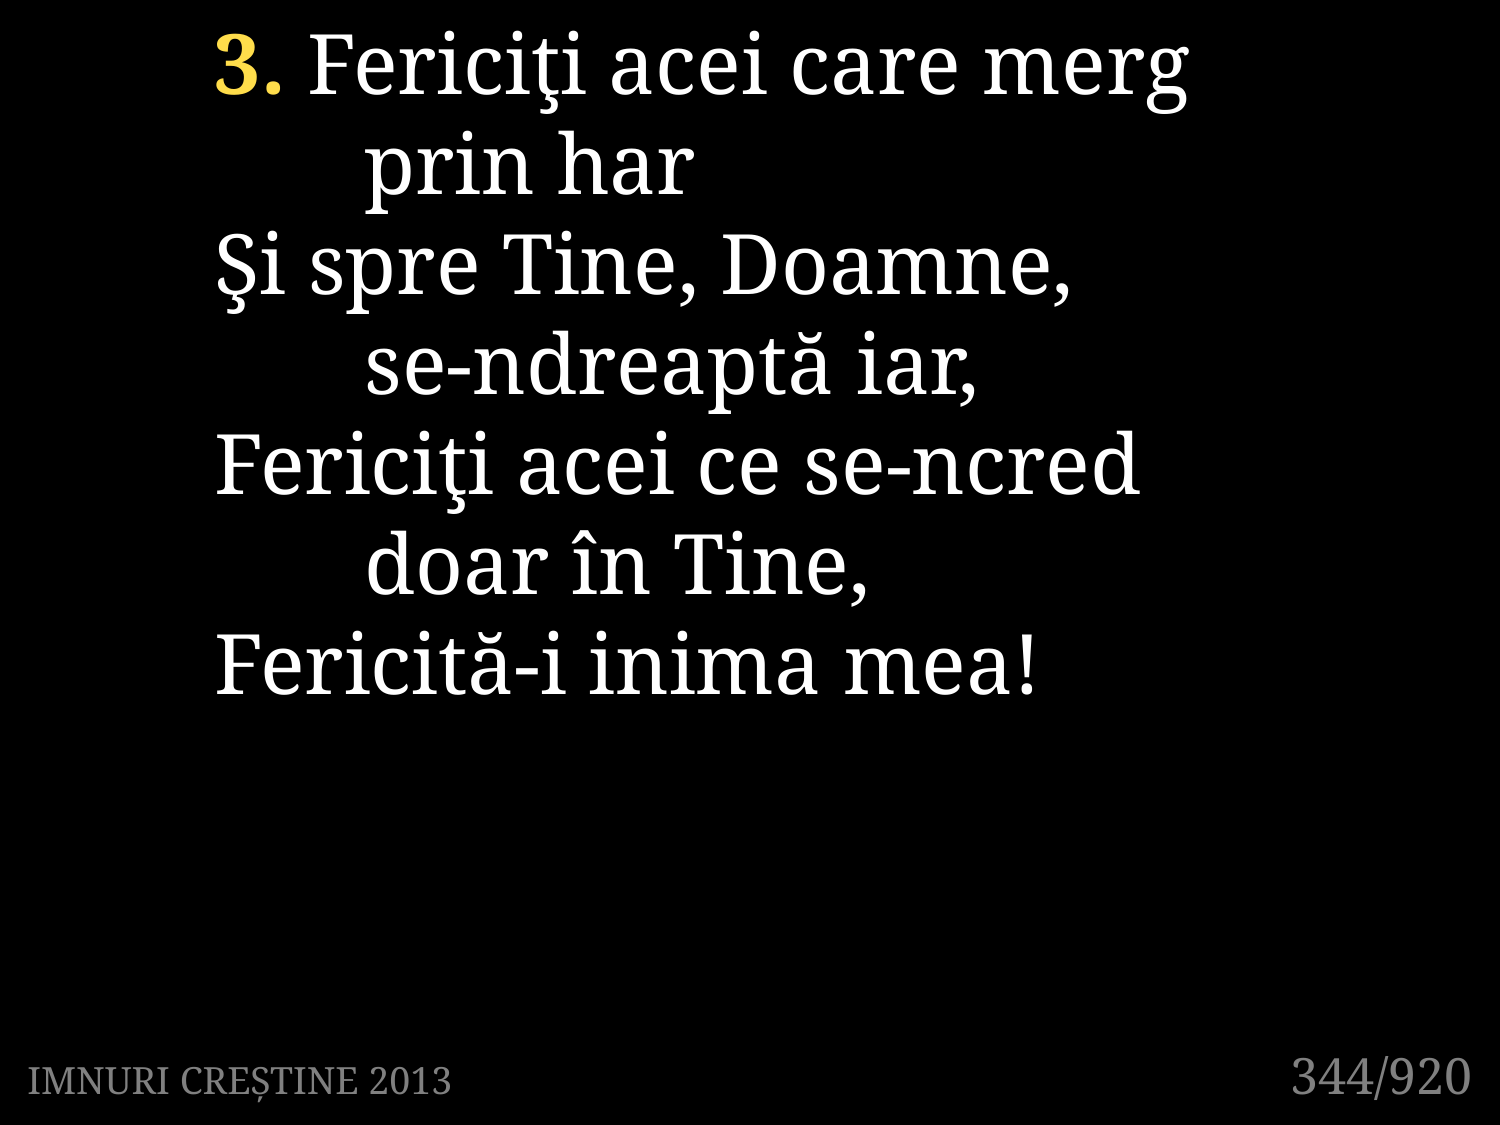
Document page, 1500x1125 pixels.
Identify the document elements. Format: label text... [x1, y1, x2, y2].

text_box 3. Fericiţi acei care merg prin har Şi spre Tine, Doamne, se-ndreaptă iar, Fericiţi acei ce se-ncred doar în Tine, Fericită-i inima mea! [200, 3, 1500, 719]
text_box 344/920 [637, 1037, 1488, 1113]
text_box IMNURI CREȘTINE 2013 [12, 1049, 637, 1110]
